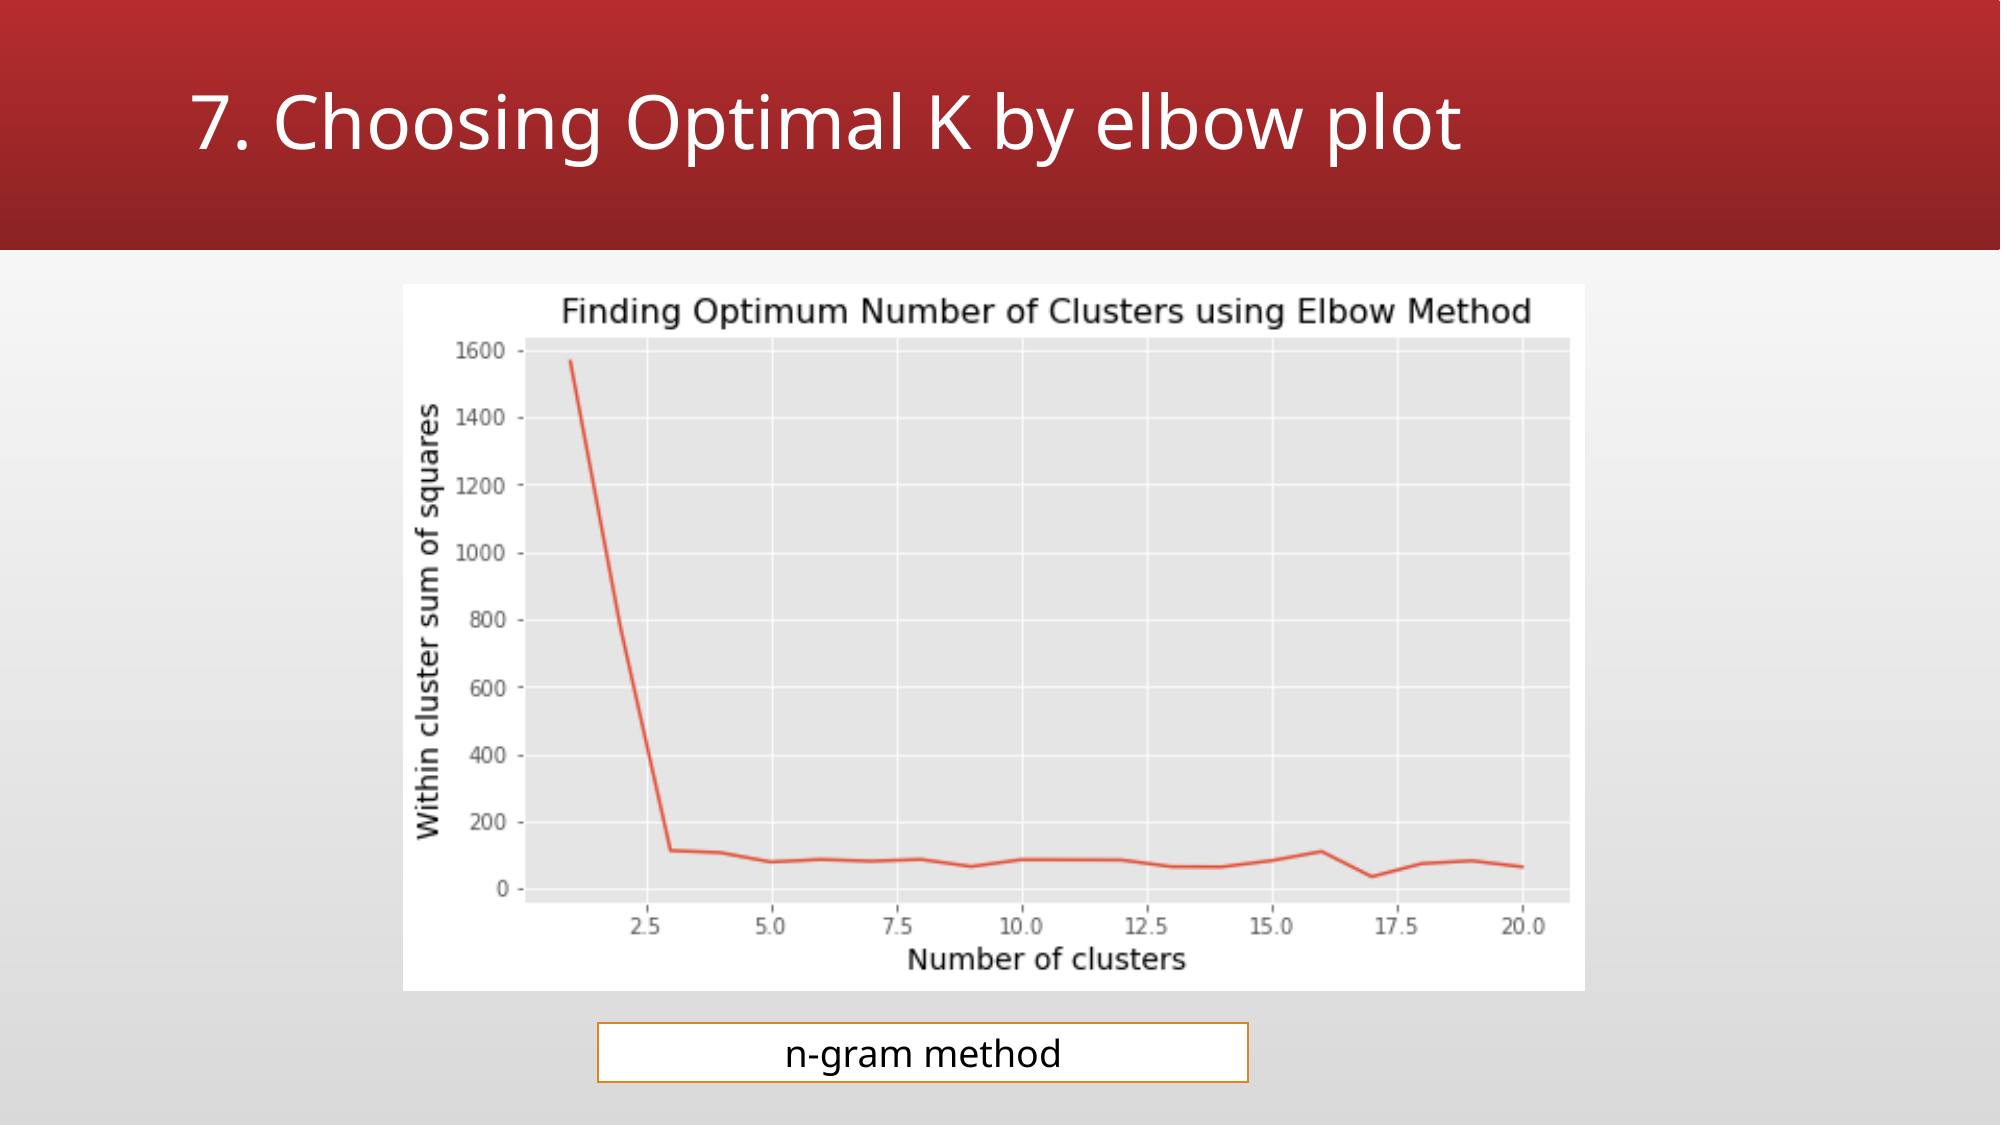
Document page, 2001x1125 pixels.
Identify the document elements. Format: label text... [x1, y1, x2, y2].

picture [403, 284, 1585, 991]
title 7. Choosing Optimal K by elbow plot [174, 16, 1825, 234]
text_box n-gram method [597, 1022, 1249, 1083]
text_box [31, 290, 1957, 1050]
